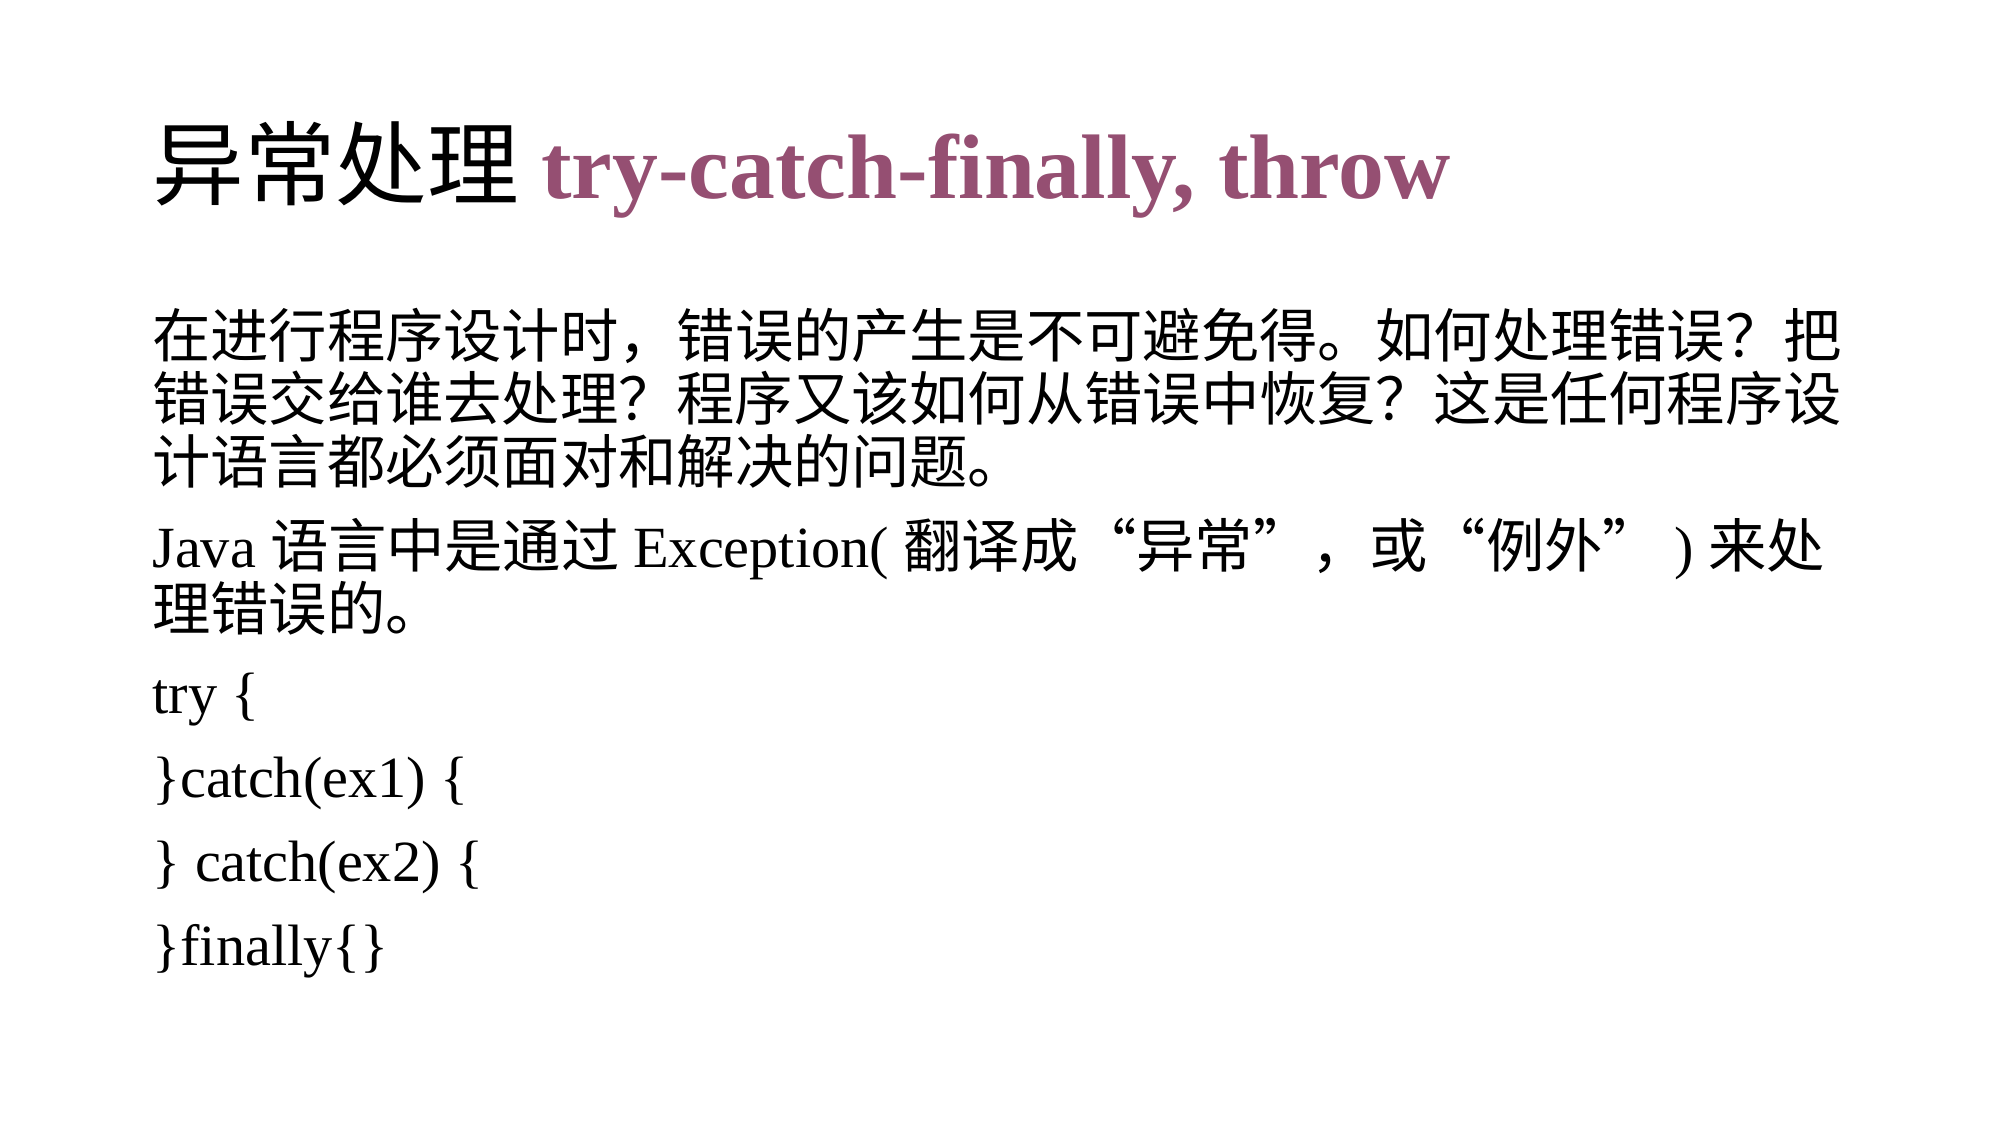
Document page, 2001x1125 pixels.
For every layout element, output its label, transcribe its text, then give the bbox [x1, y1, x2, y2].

list 在进行程序设计时，错误的产生是不可避免得。如何处理错误？把错误交给谁去处理？程序又该如何从错误中恢复？这是任何程序设计语言都必须面对和解决的问题。 Java语言中是通过Exception(翻译成“异常”，或“例外”)来处理错误的。 try { }catch(ex1) { } catch(ex2) { }finally{} [137, 299, 1863, 1014]
title 异常处理try-catch-finally, throw [137, 59, 1863, 278]
